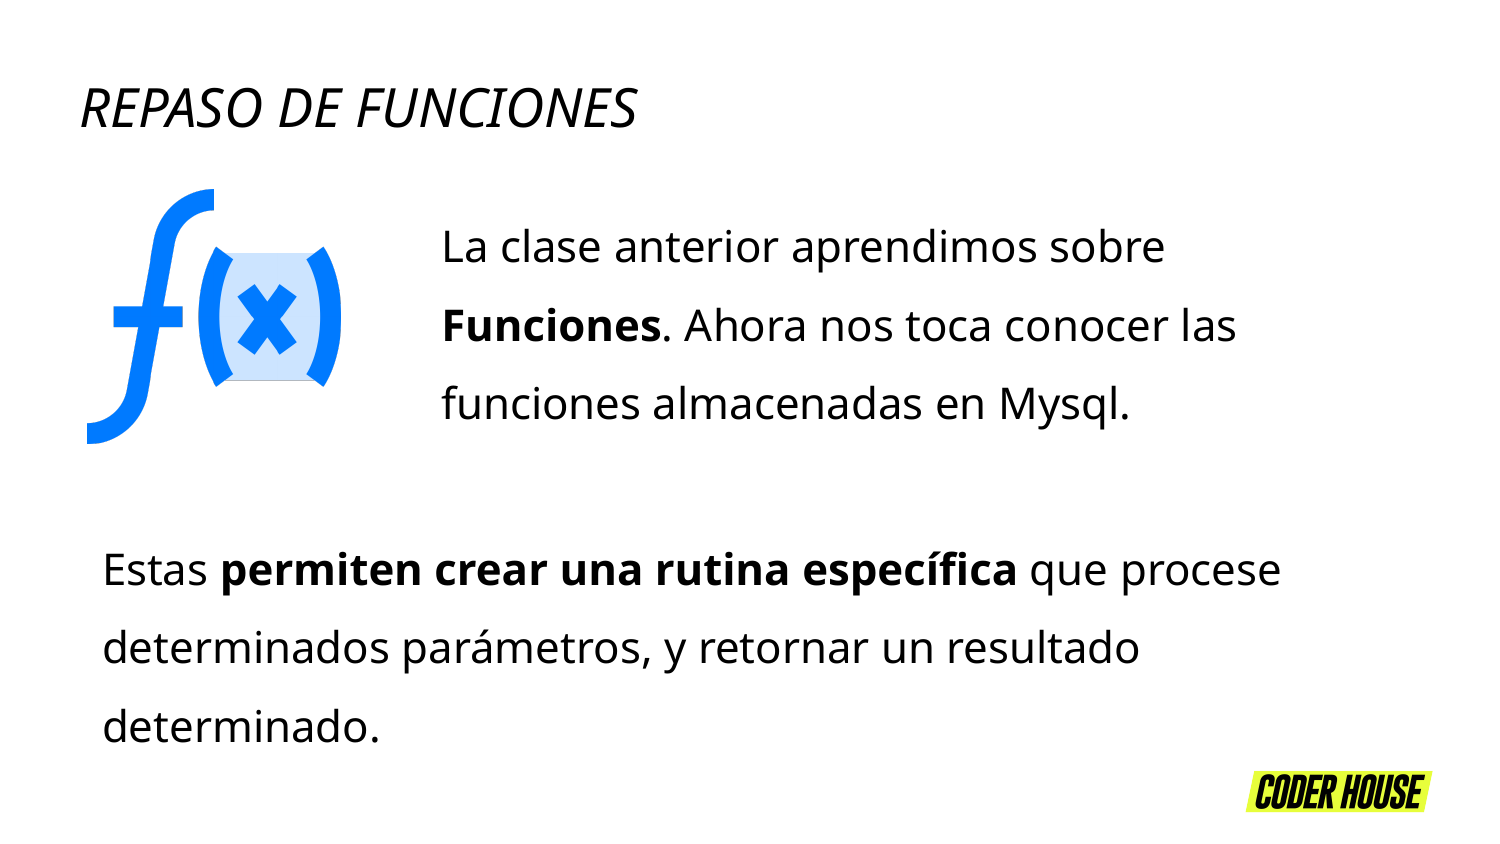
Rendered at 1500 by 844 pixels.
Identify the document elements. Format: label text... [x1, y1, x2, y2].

text_box La clase anterior aprendimos sobre Funciones. Ahora nos toca conocer las funciones almacenadas en Mysql. [426, 177, 1398, 471]
text_box Estas permiten crear una rutina específica que procese determinados parámetros, y retornar un resultado determinado. [87, 500, 1410, 767]
picture [86, 189, 341, 444]
picture [1241, 764, 1437, 819]
text_box REPASO DE FUNCIONES [64, 58, 687, 175]
